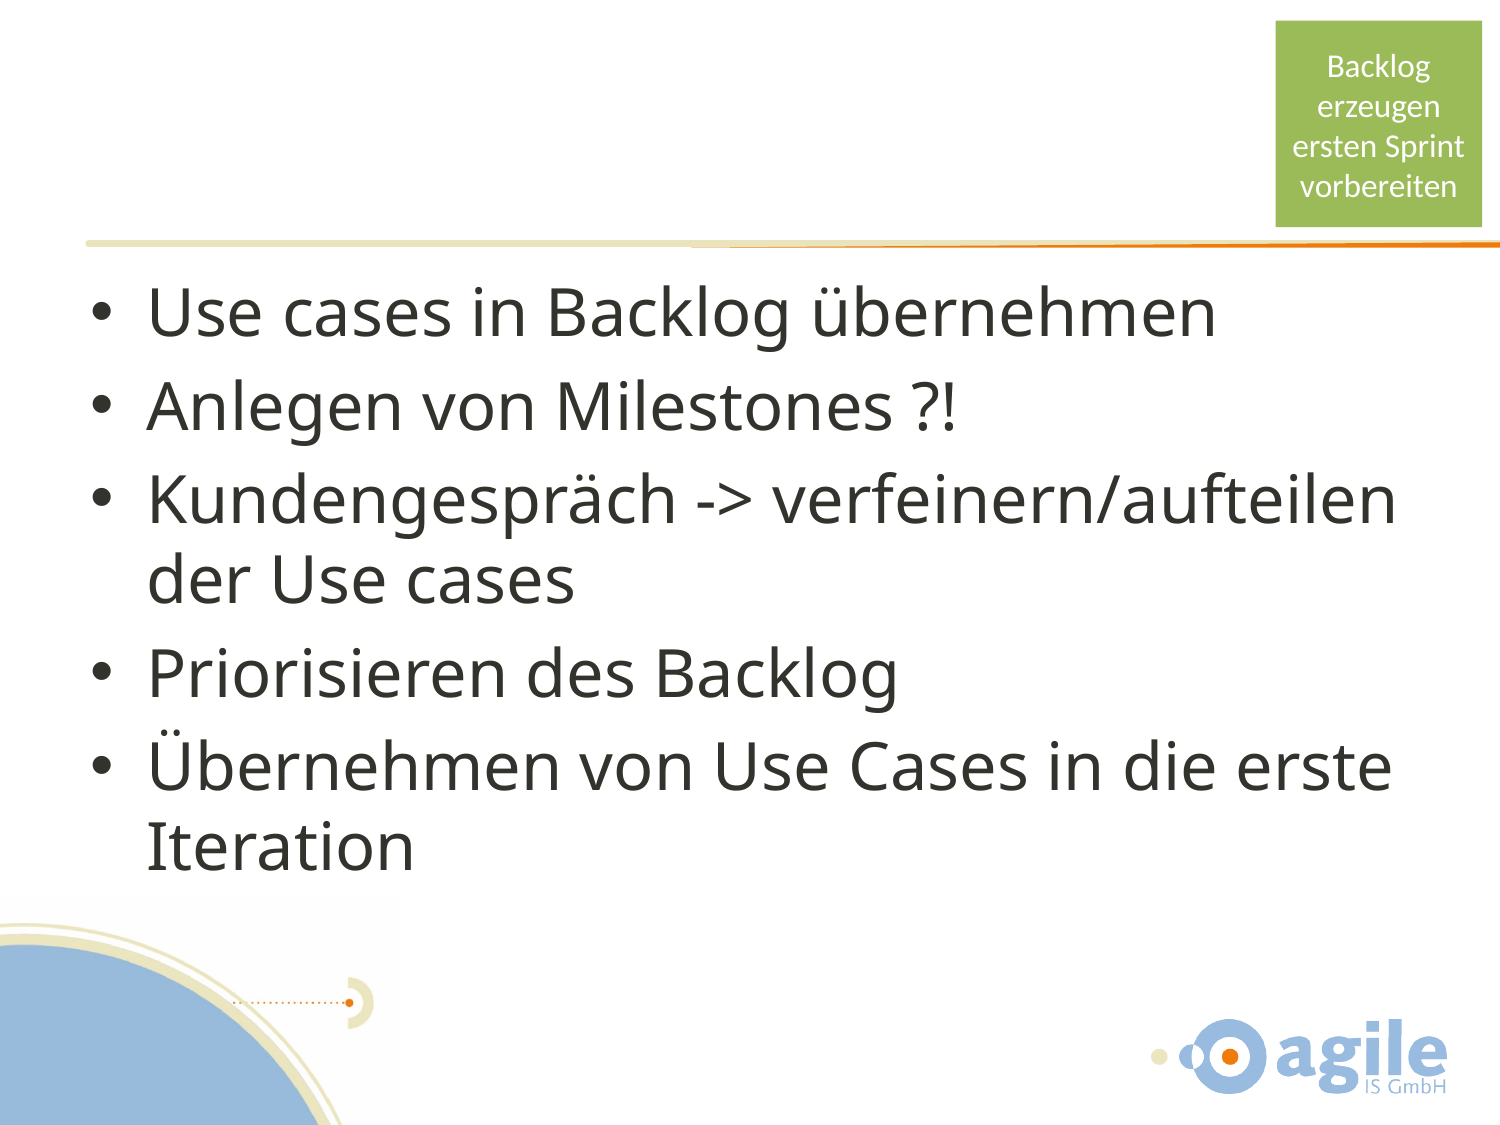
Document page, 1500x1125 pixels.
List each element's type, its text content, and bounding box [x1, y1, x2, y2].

picture [1151, 1019, 1447, 1094]
picture [0, 897, 399, 1125]
text_box Backlog erzeugen ersten Sprint vorbereiten [1273, 19, 1484, 229]
list Use cases in Backlog übernehmen Anlegen von Milestones ?! Kundengespräch -> verfeinern/aufteilen der Use cases Priorisieren des Backlog Übernehmen von Use Cases in die erste Iteration [75, 262, 1425, 1005]
